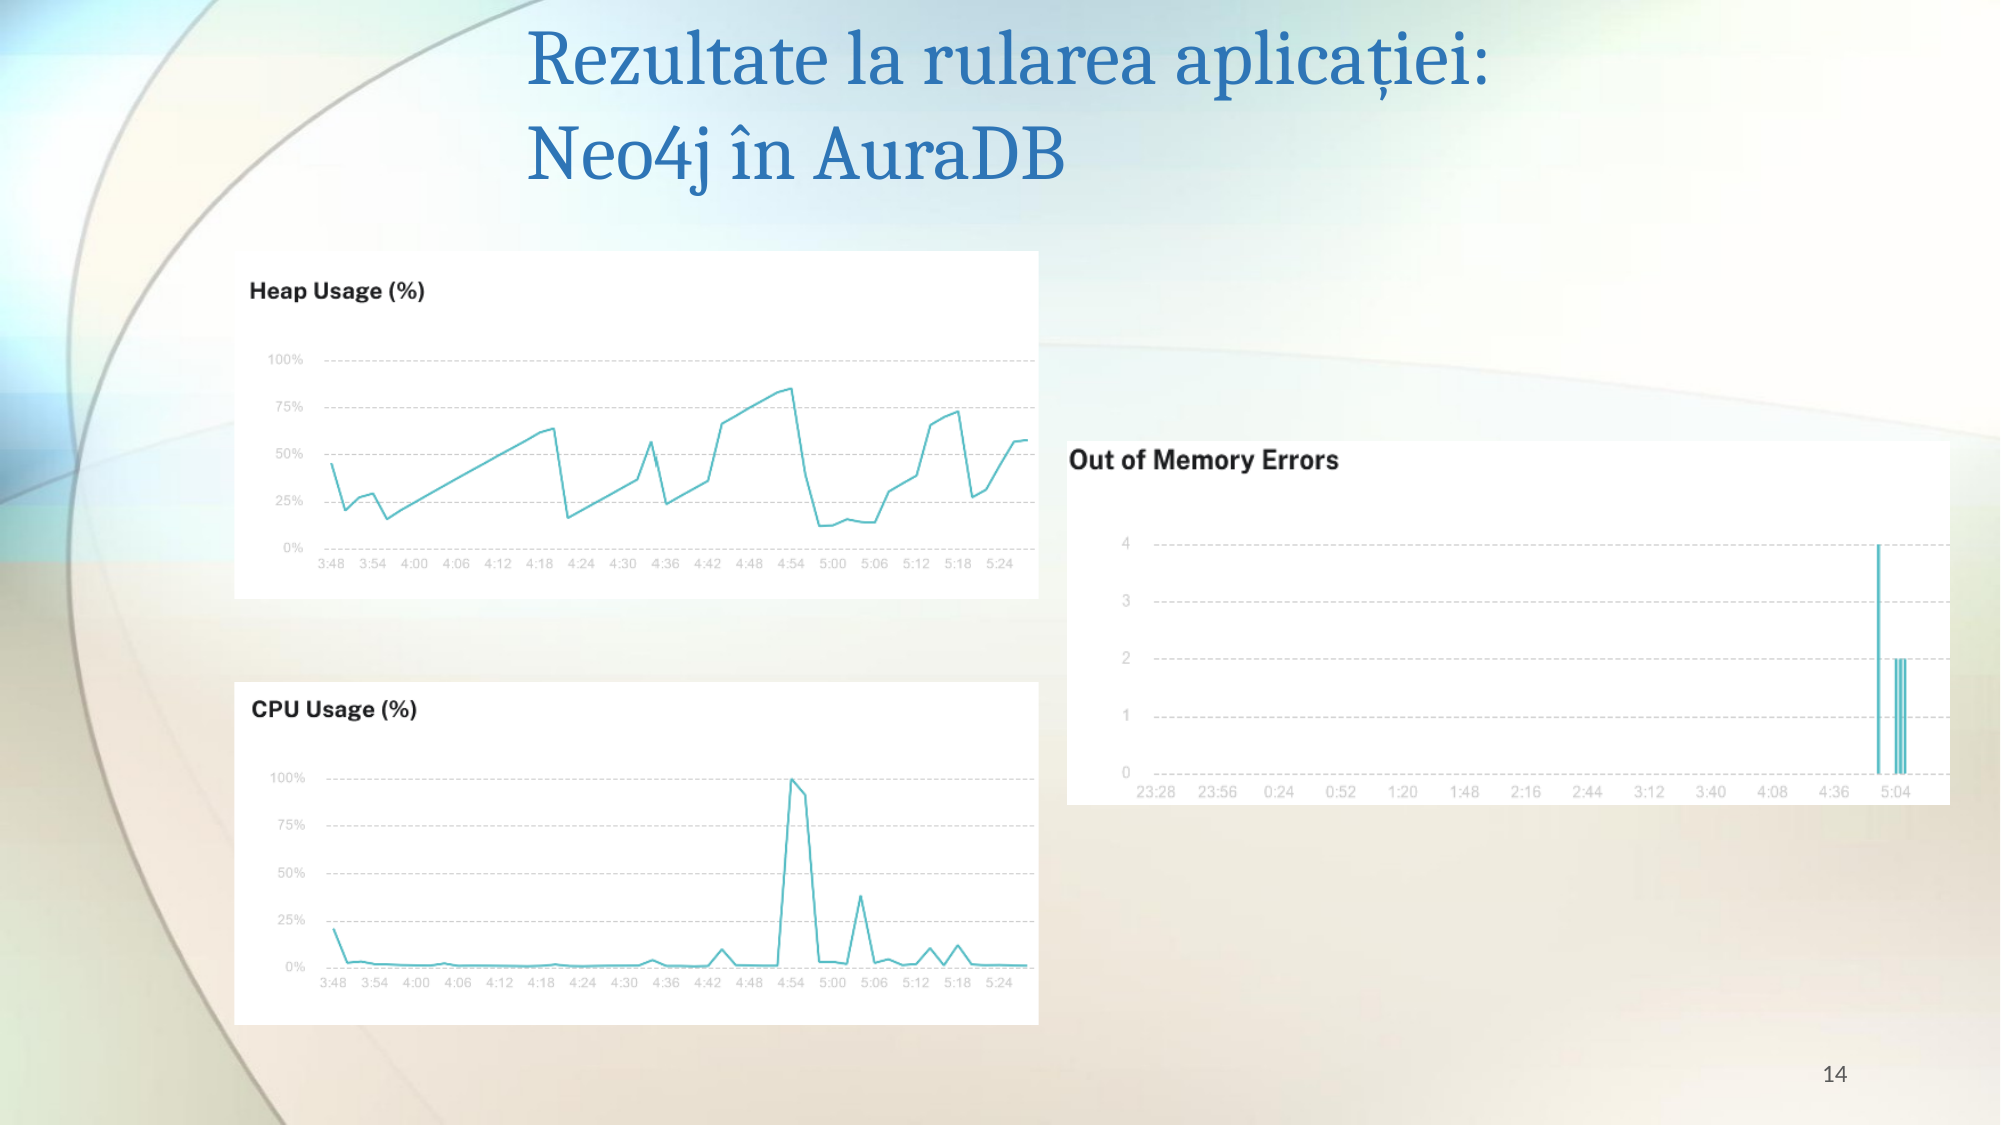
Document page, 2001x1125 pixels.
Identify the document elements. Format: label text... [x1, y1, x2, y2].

title Rezultate la rularea aplicației: Neo4j în AuraDB [511, 0, 2000, 203]
slide_number 14 [1325, 1042, 1863, 1103]
picture [0, 0, 2001, 1125]
